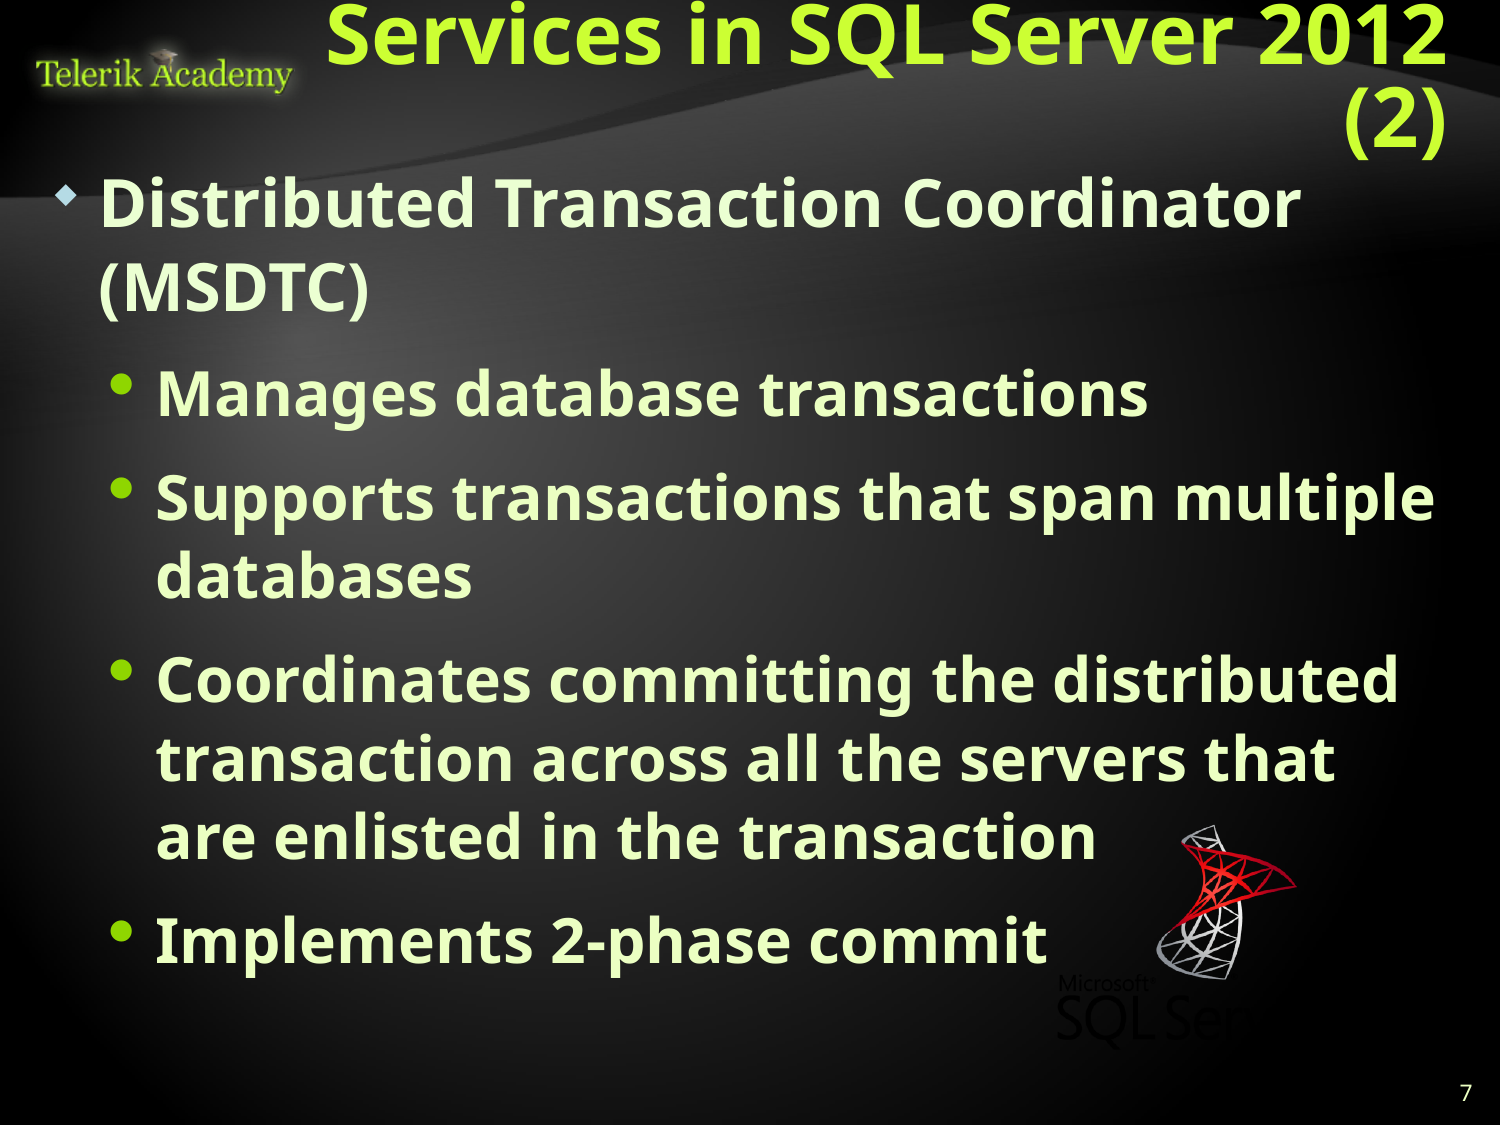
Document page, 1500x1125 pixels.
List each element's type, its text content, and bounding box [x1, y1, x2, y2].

slide_number 7 [1412, 1074, 1488, 1113]
title Services in SQL Server 2012 (2) [300, 12, 1463, 149]
picture [0, 0, 1500, 1125]
list Distributed Transaction Coordinator (MSDTC) Manages database transactions Supports transactions that span multiple databases Coordinates committing the distributed transaction across all the servers that are enlisted in the transaction Implements 2-phase commit [37, 149, 1463, 1100]
